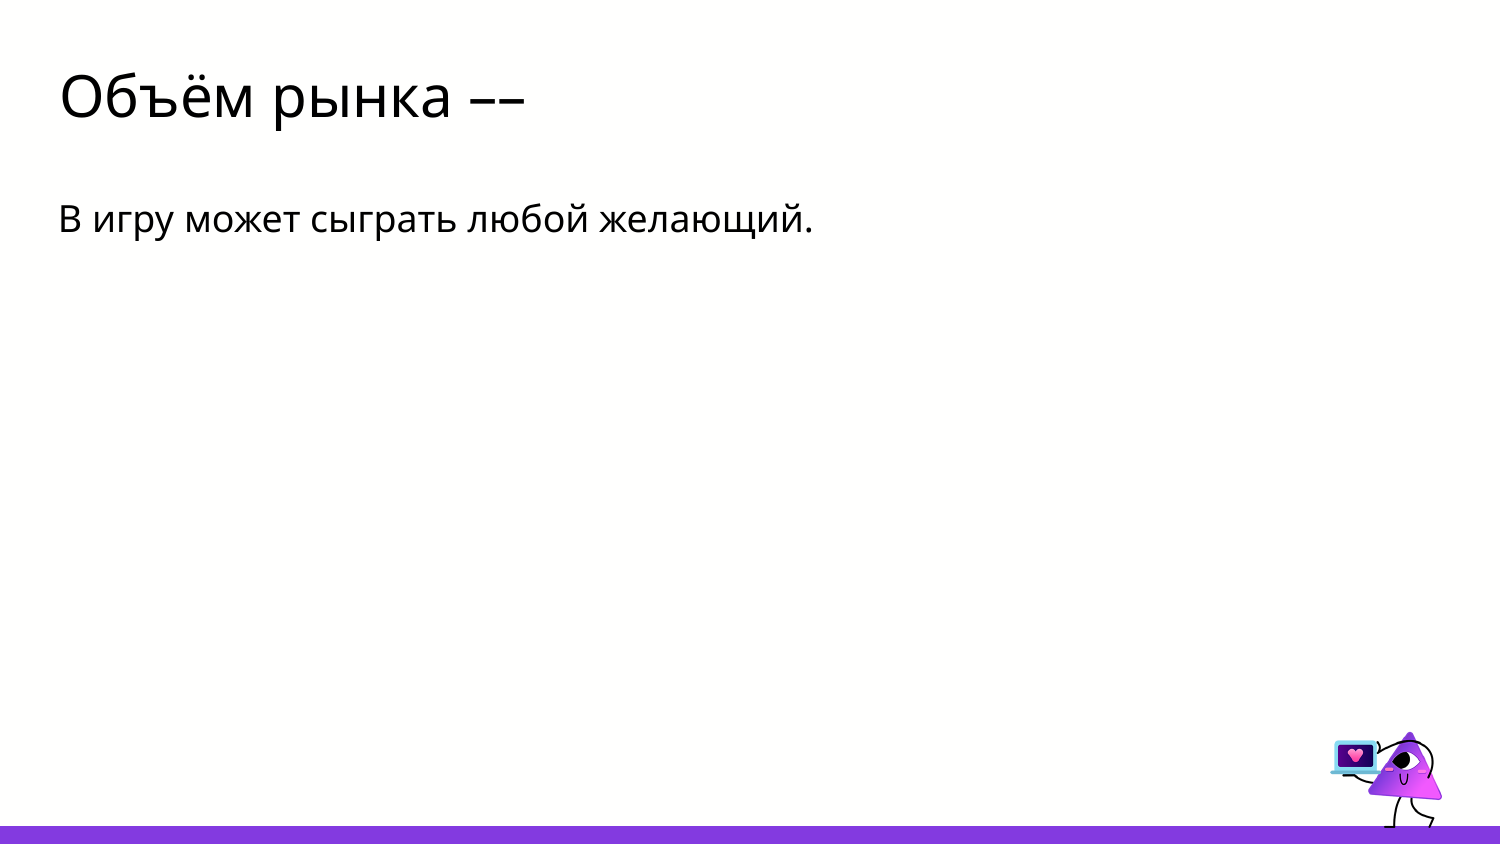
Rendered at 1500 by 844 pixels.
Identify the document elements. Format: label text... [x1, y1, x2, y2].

title Объём рынка –– [59, 59, 1441, 150]
picture [1330, 725, 1442, 828]
list В игру может сыграть любой желающий. [57, 195, 1441, 695]
